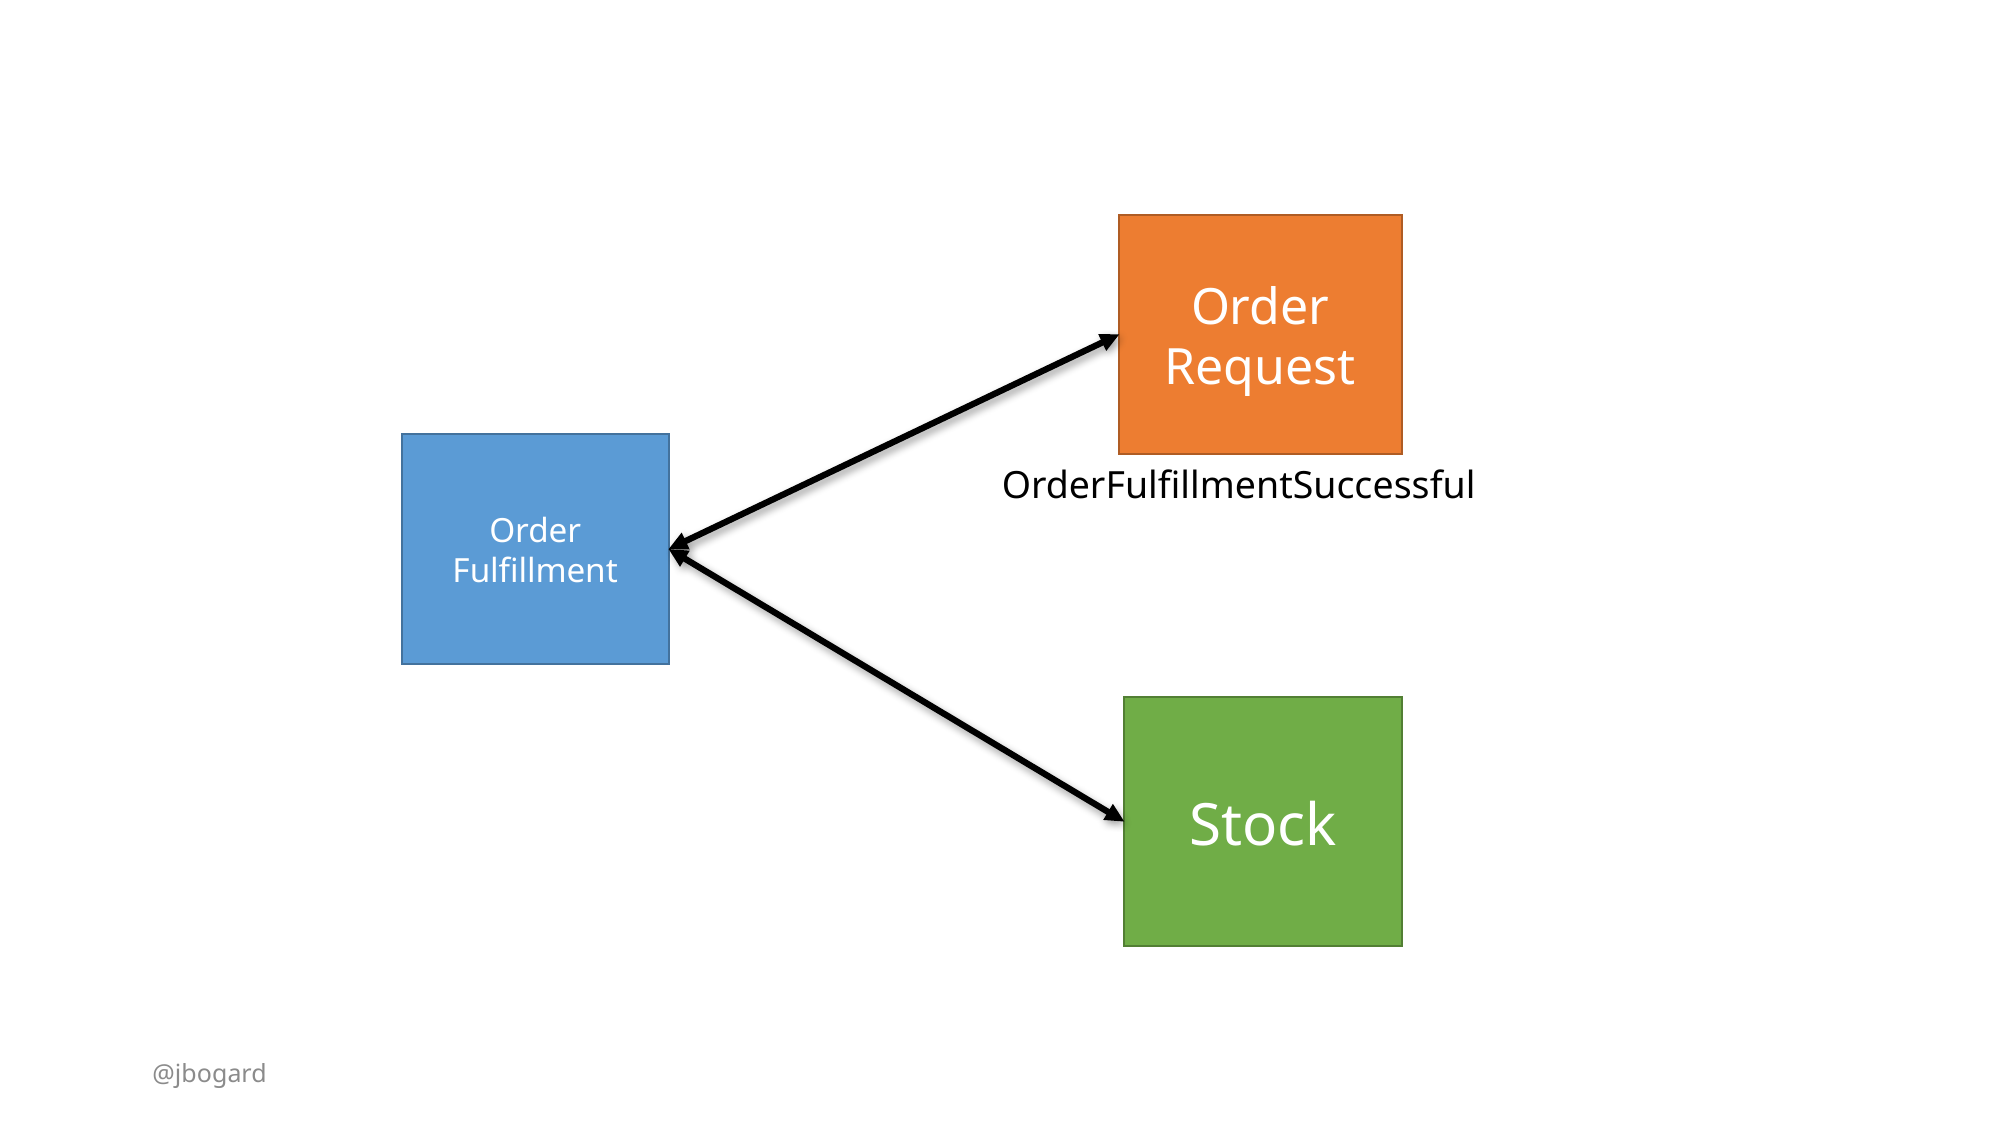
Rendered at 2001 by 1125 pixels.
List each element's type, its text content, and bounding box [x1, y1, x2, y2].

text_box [668, 549, 1125, 822]
text_box OrderFulfillmentSuccessful [1120, 454, 1611, 514]
slide_number @jbogard [137, 1042, 588, 1103]
text_box Order Request [1118, 214, 1403, 454]
text_box Stock [1123, 696, 1403, 947]
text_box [668, 334, 1120, 549]
text_box Order Fulfillment [401, 433, 668, 665]
